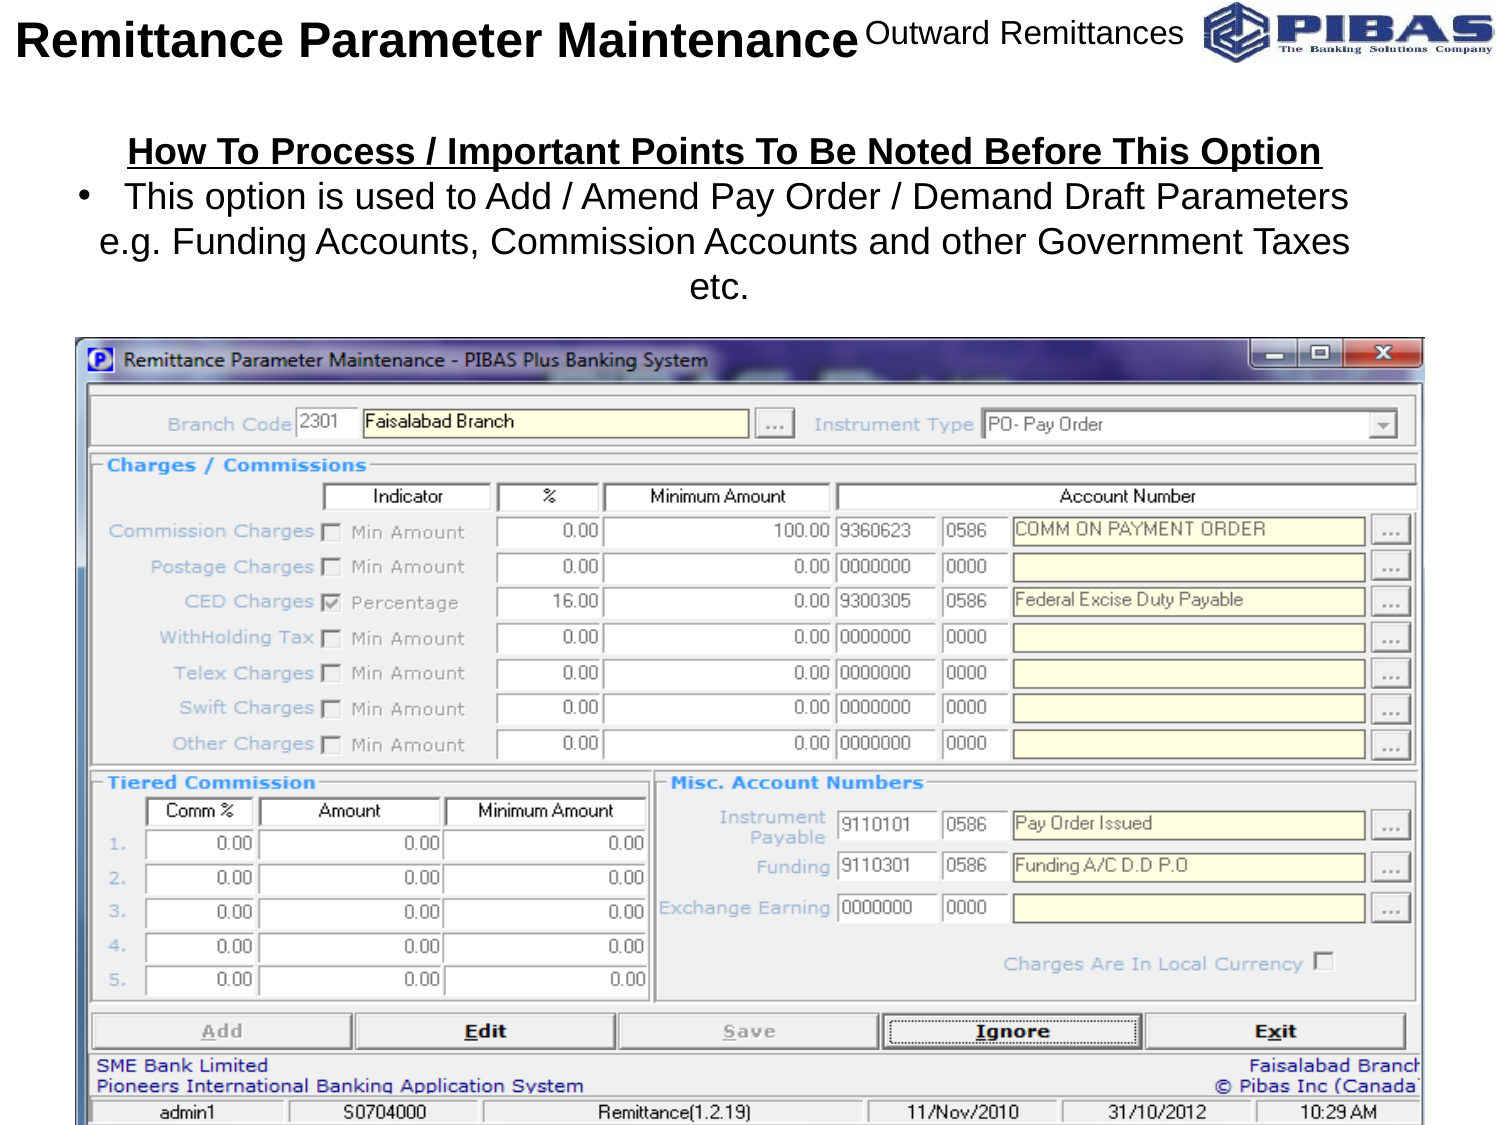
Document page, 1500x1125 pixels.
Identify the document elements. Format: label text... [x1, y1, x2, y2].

text_box How To Process / Important Points To Be Noted Before This Option This option is used to Add / Amend Pay Order / Demand Draft Parameters e.g. Funding Accounts, Commission Accounts and other Government Taxes etc. [49, 74, 1400, 315]
text_box Remittance Parameter Maintenance [0, 0, 1113, 75]
text_box Outward Remittances [699, 0, 1197, 63]
picture [1199, 0, 1500, 63]
picture [74, 337, 1426, 1125]
